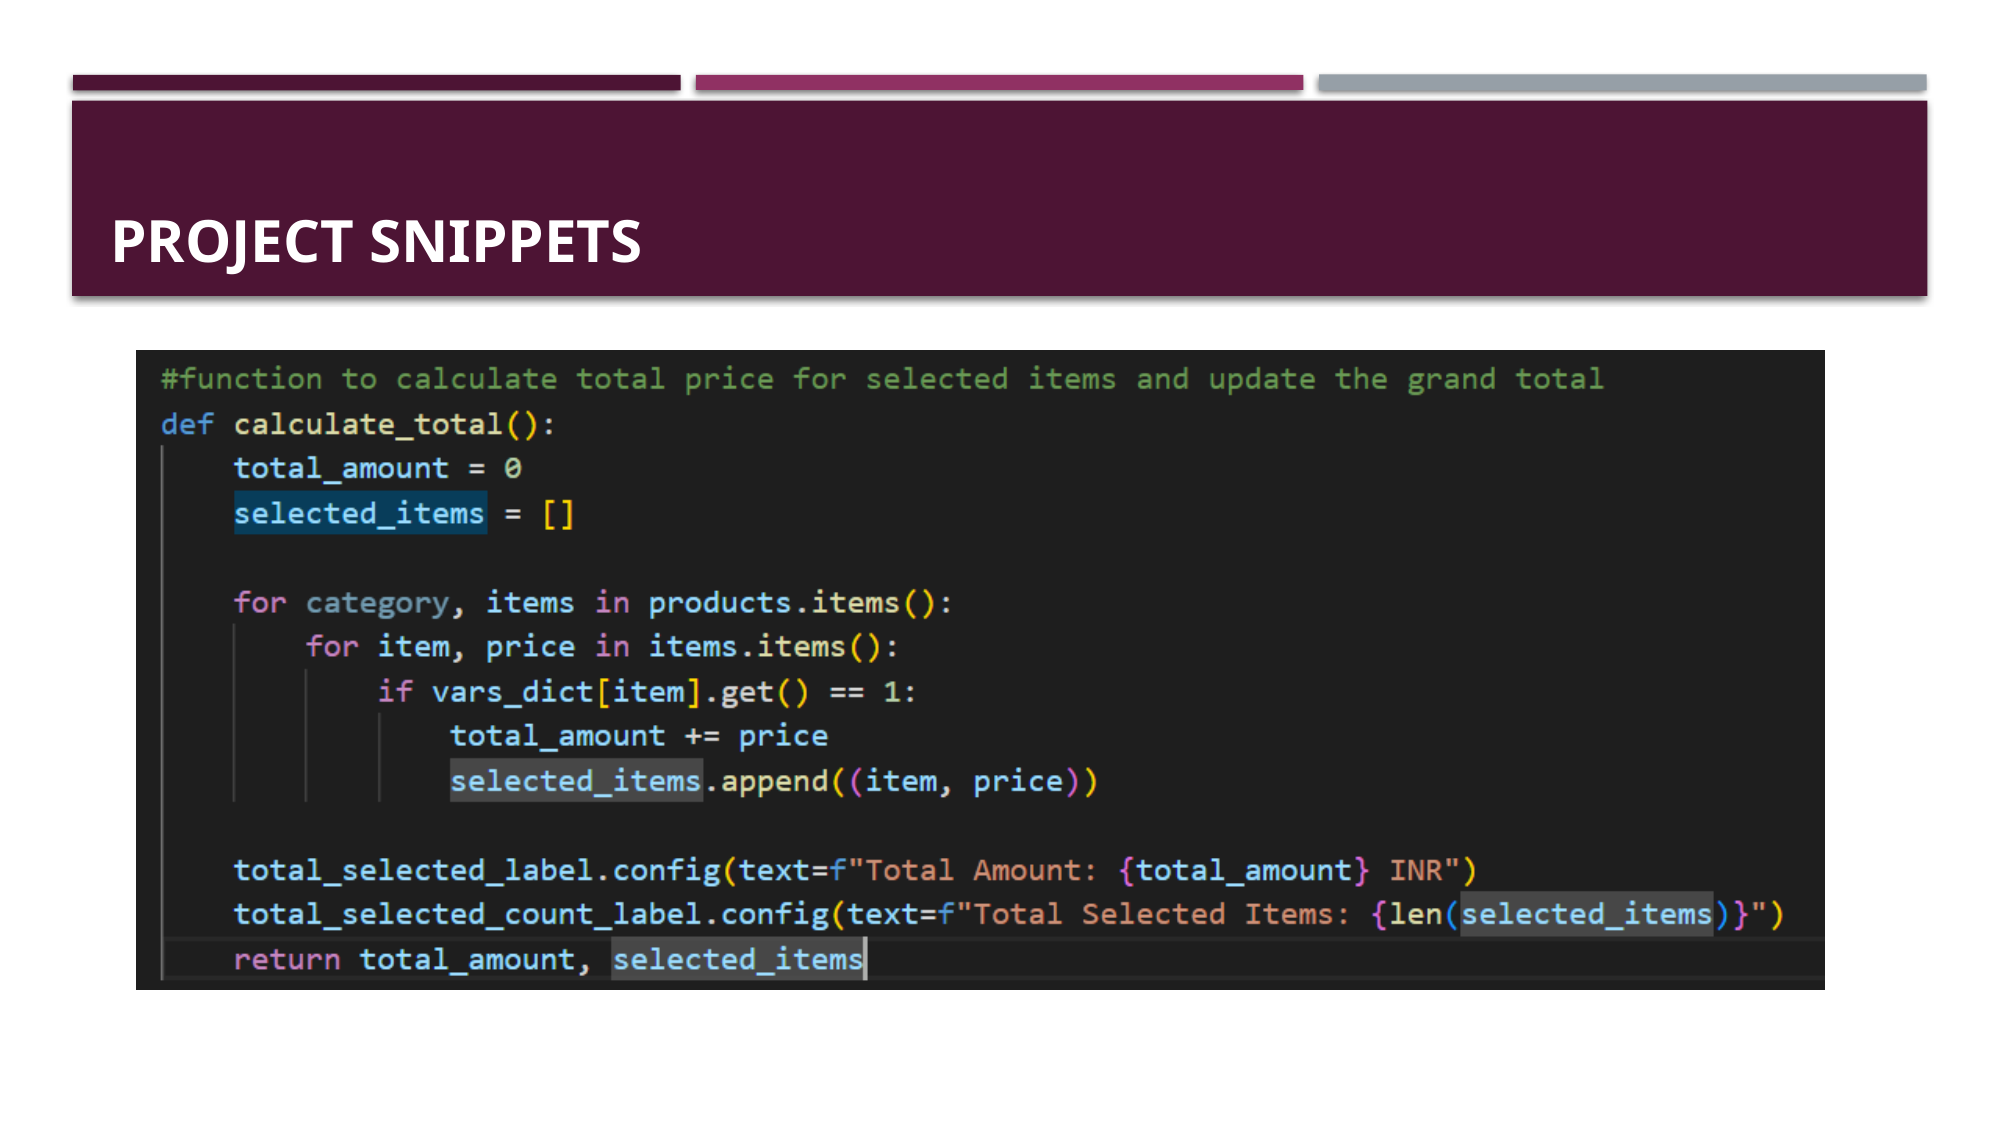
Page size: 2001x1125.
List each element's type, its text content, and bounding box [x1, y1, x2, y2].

title PROJECT SNIPPETS [95, 115, 1905, 282]
picture [136, 350, 1825, 991]
